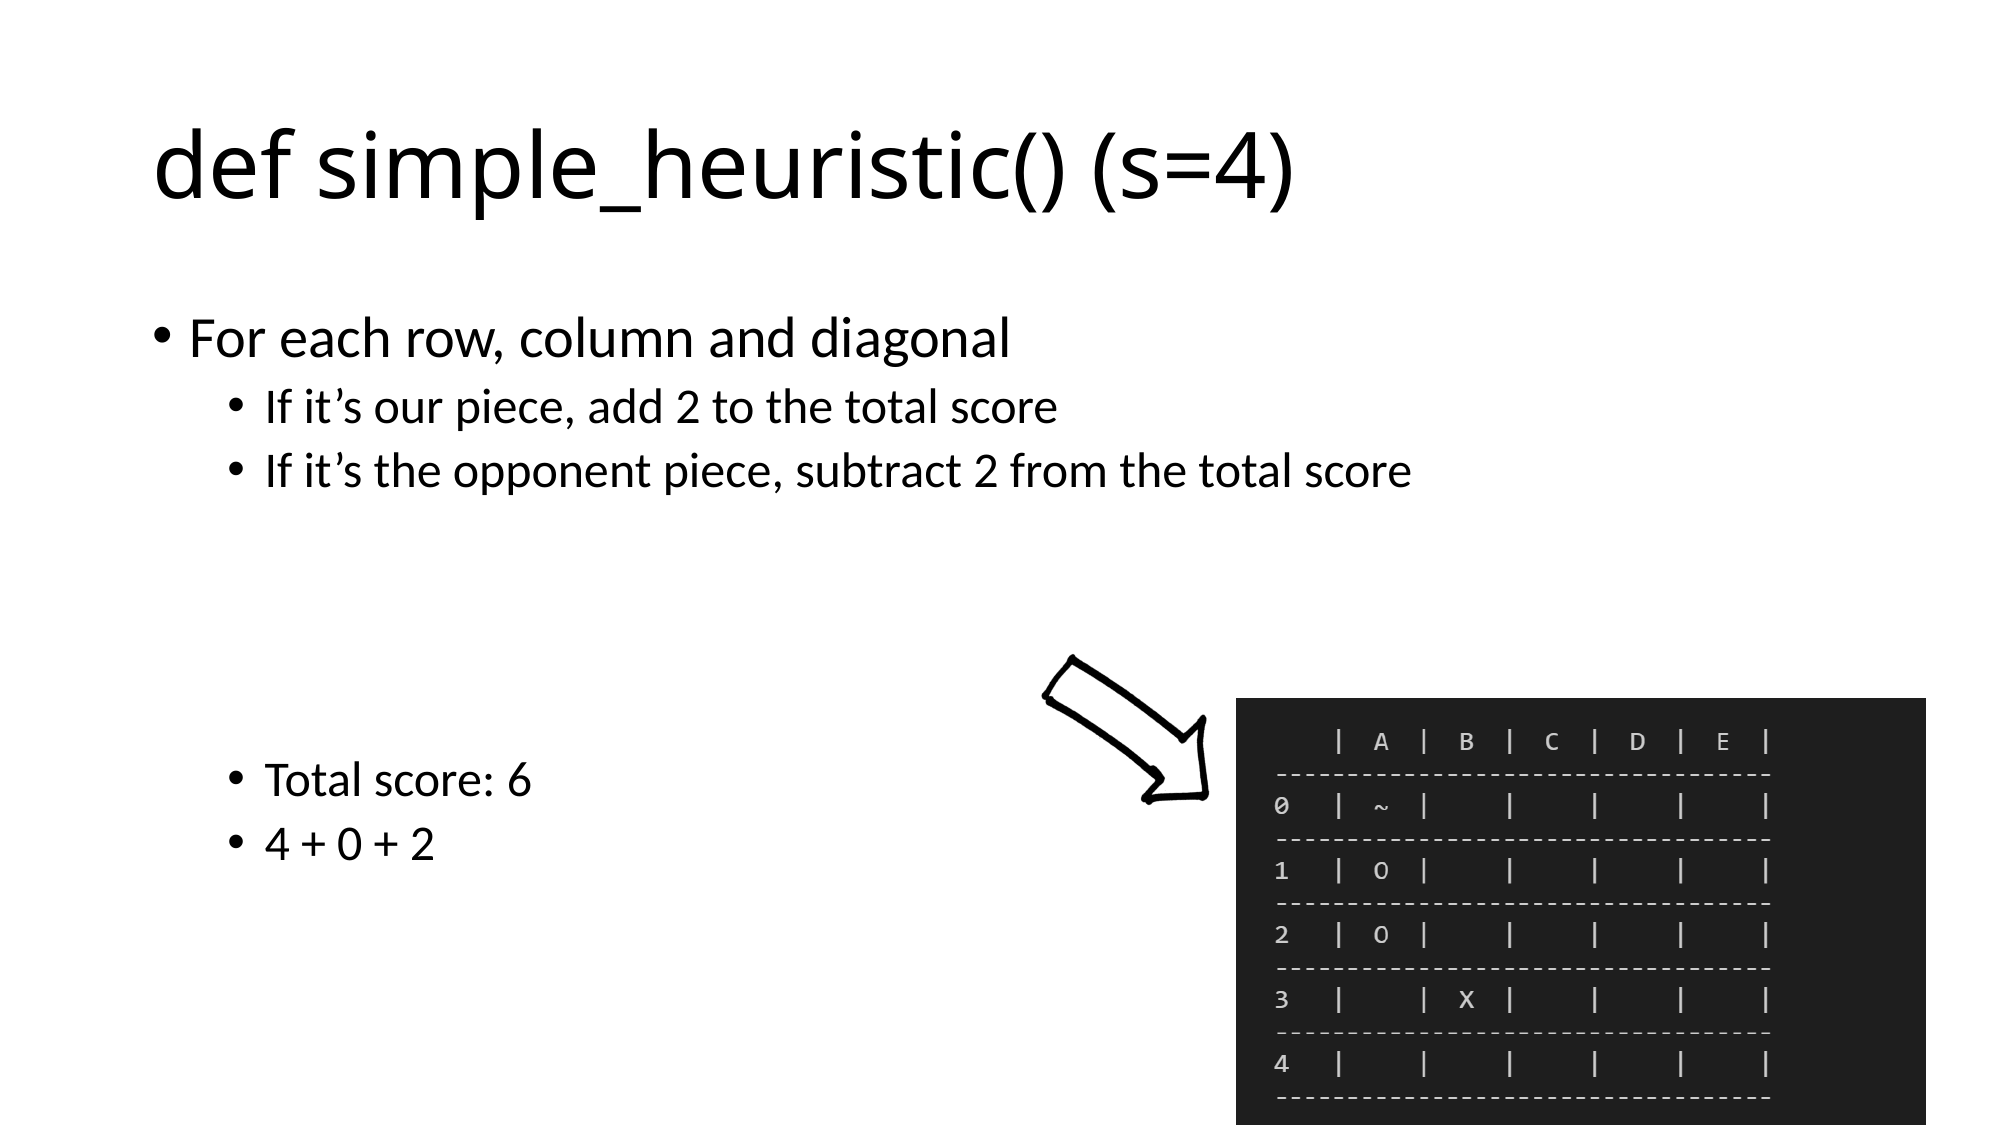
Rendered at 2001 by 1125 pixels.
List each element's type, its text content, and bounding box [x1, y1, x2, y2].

picture [992, 599, 1926, 1125]
text_box For each row, column and diagonal If it’s our piece, add 2 to the total score If it’s the opponent piece, subtract 2 from the total score Total score: 6 4 + 0 + 2 [137, 299, 1863, 1014]
text_box def simple_heuristic() (s=4) [137, 59, 1863, 278]
